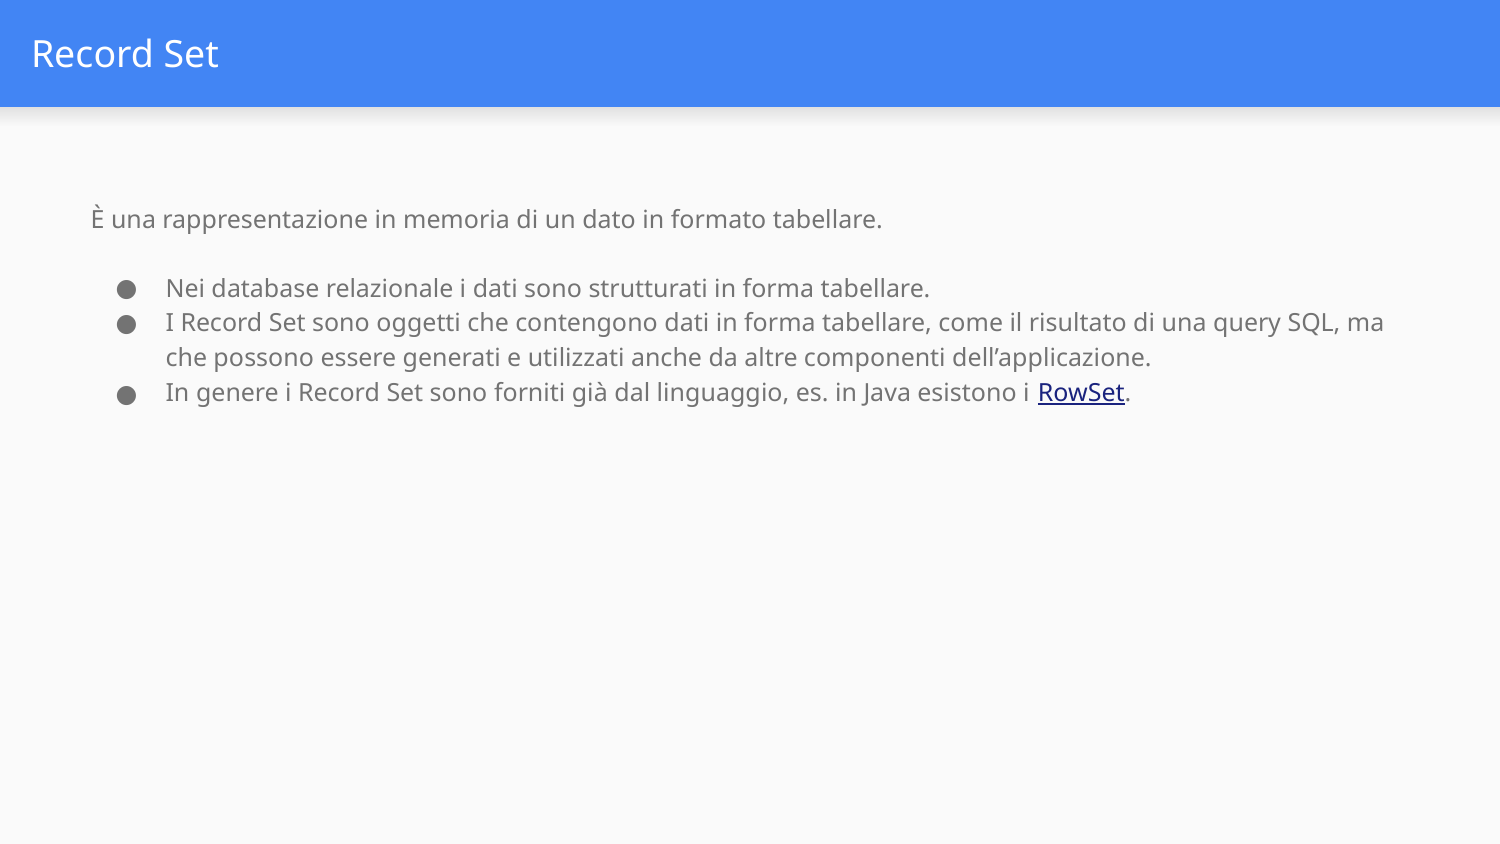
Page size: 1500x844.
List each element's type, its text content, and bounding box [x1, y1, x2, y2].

title Record Set [16, 2, 1464, 102]
list È una rappresentazione in memoria di un dato in formato tabellare. Nei database relazionale i dati sono strutturati in forma tabellare. I Record Set sono oggetti che contengono dati in forma tabellare, come il risultato di una query SQL, ma che possono essere generati e utilizzati anche da altre componenti dell’applicazione. In genere i Record Set sono forniti già dal linguaggio, es. in Java esistono i RowSet. [75, 184, 1425, 704]
